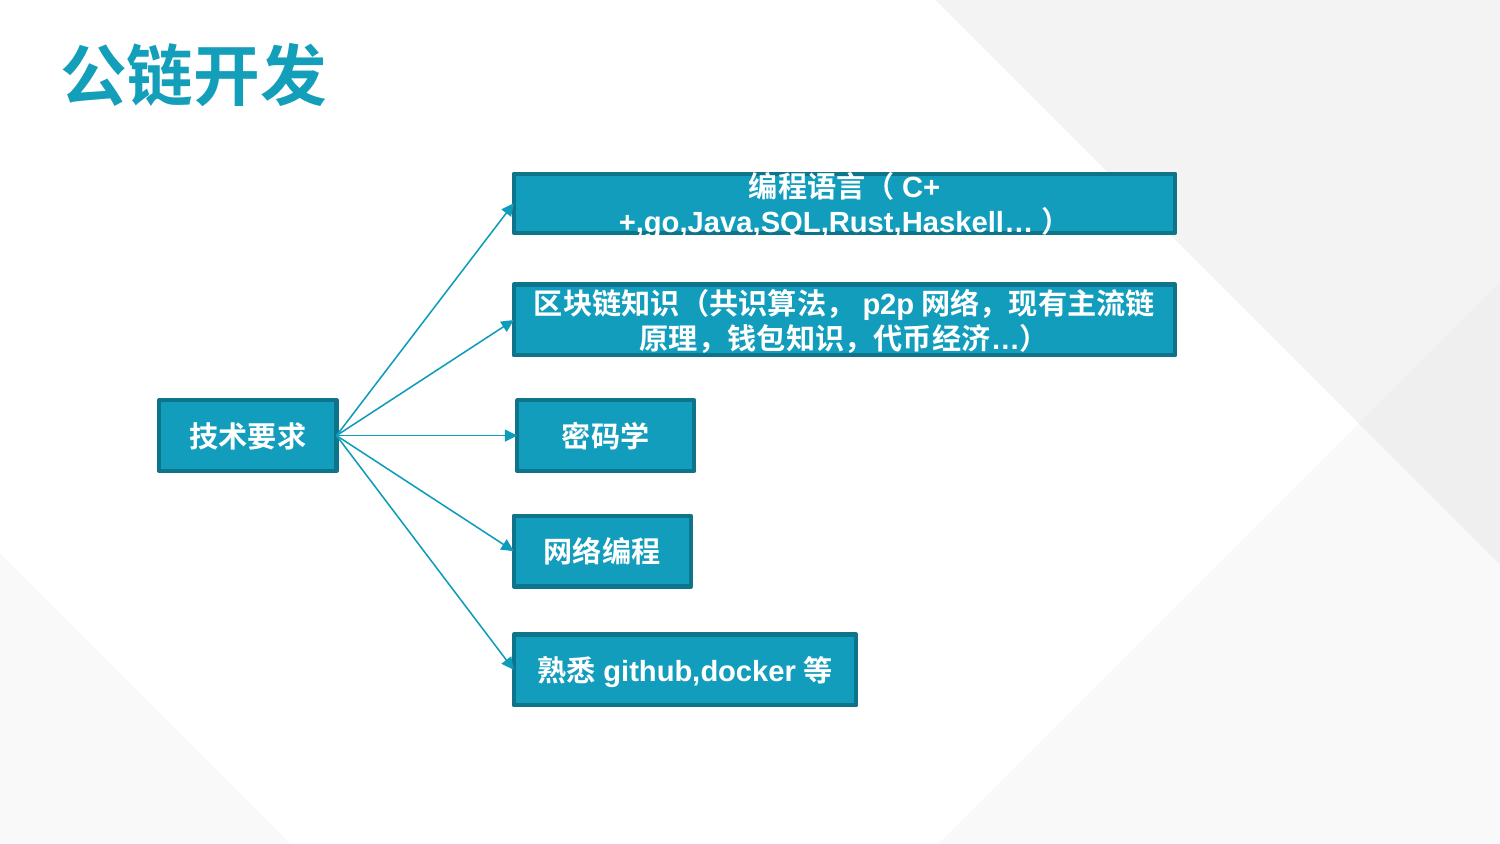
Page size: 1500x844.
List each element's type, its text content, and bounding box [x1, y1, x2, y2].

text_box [336, 203, 514, 319]
text_box 熟悉github,docker等 [512, 632, 858, 707]
text_box 编程语言（C++,go,Java,SQL,Rust,Haskell…） [512, 172, 1177, 235]
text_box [336, 319, 514, 433]
text_box 网络编程 [519, 514, 693, 589]
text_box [336, 435, 514, 671]
text_box 区块链知识（共识算法，p2p网络，现有主流链原理，钱包知识，代币经济…） [519, 282, 1177, 357]
title 公链开发 [27, 32, 361, 115]
text_box 技术要求 [157, 398, 330, 473]
text_box 密码学 [521, 398, 696, 473]
